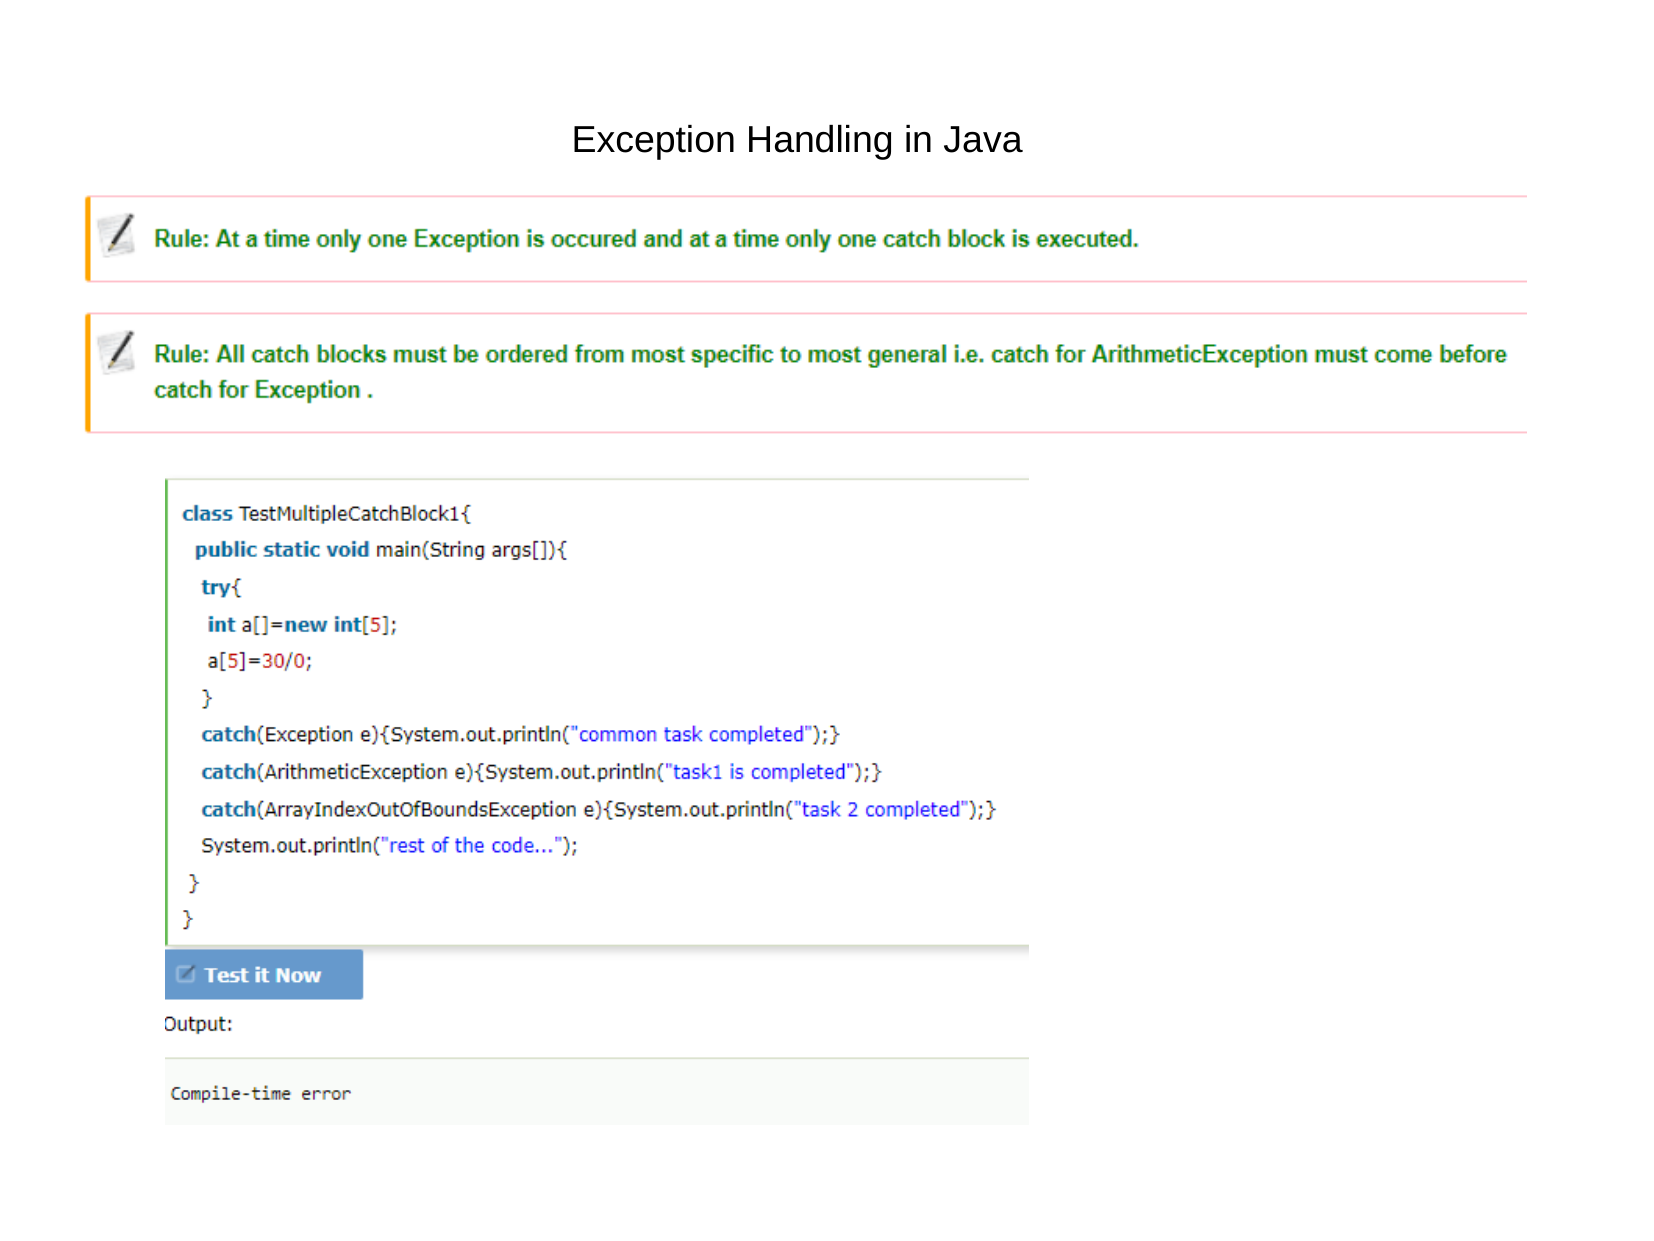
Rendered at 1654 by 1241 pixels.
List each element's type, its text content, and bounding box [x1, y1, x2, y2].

picture [164, 474, 1030, 1126]
text_box Exception Handling in Java [118, 107, 1477, 165]
picture [74, 194, 1527, 439]
